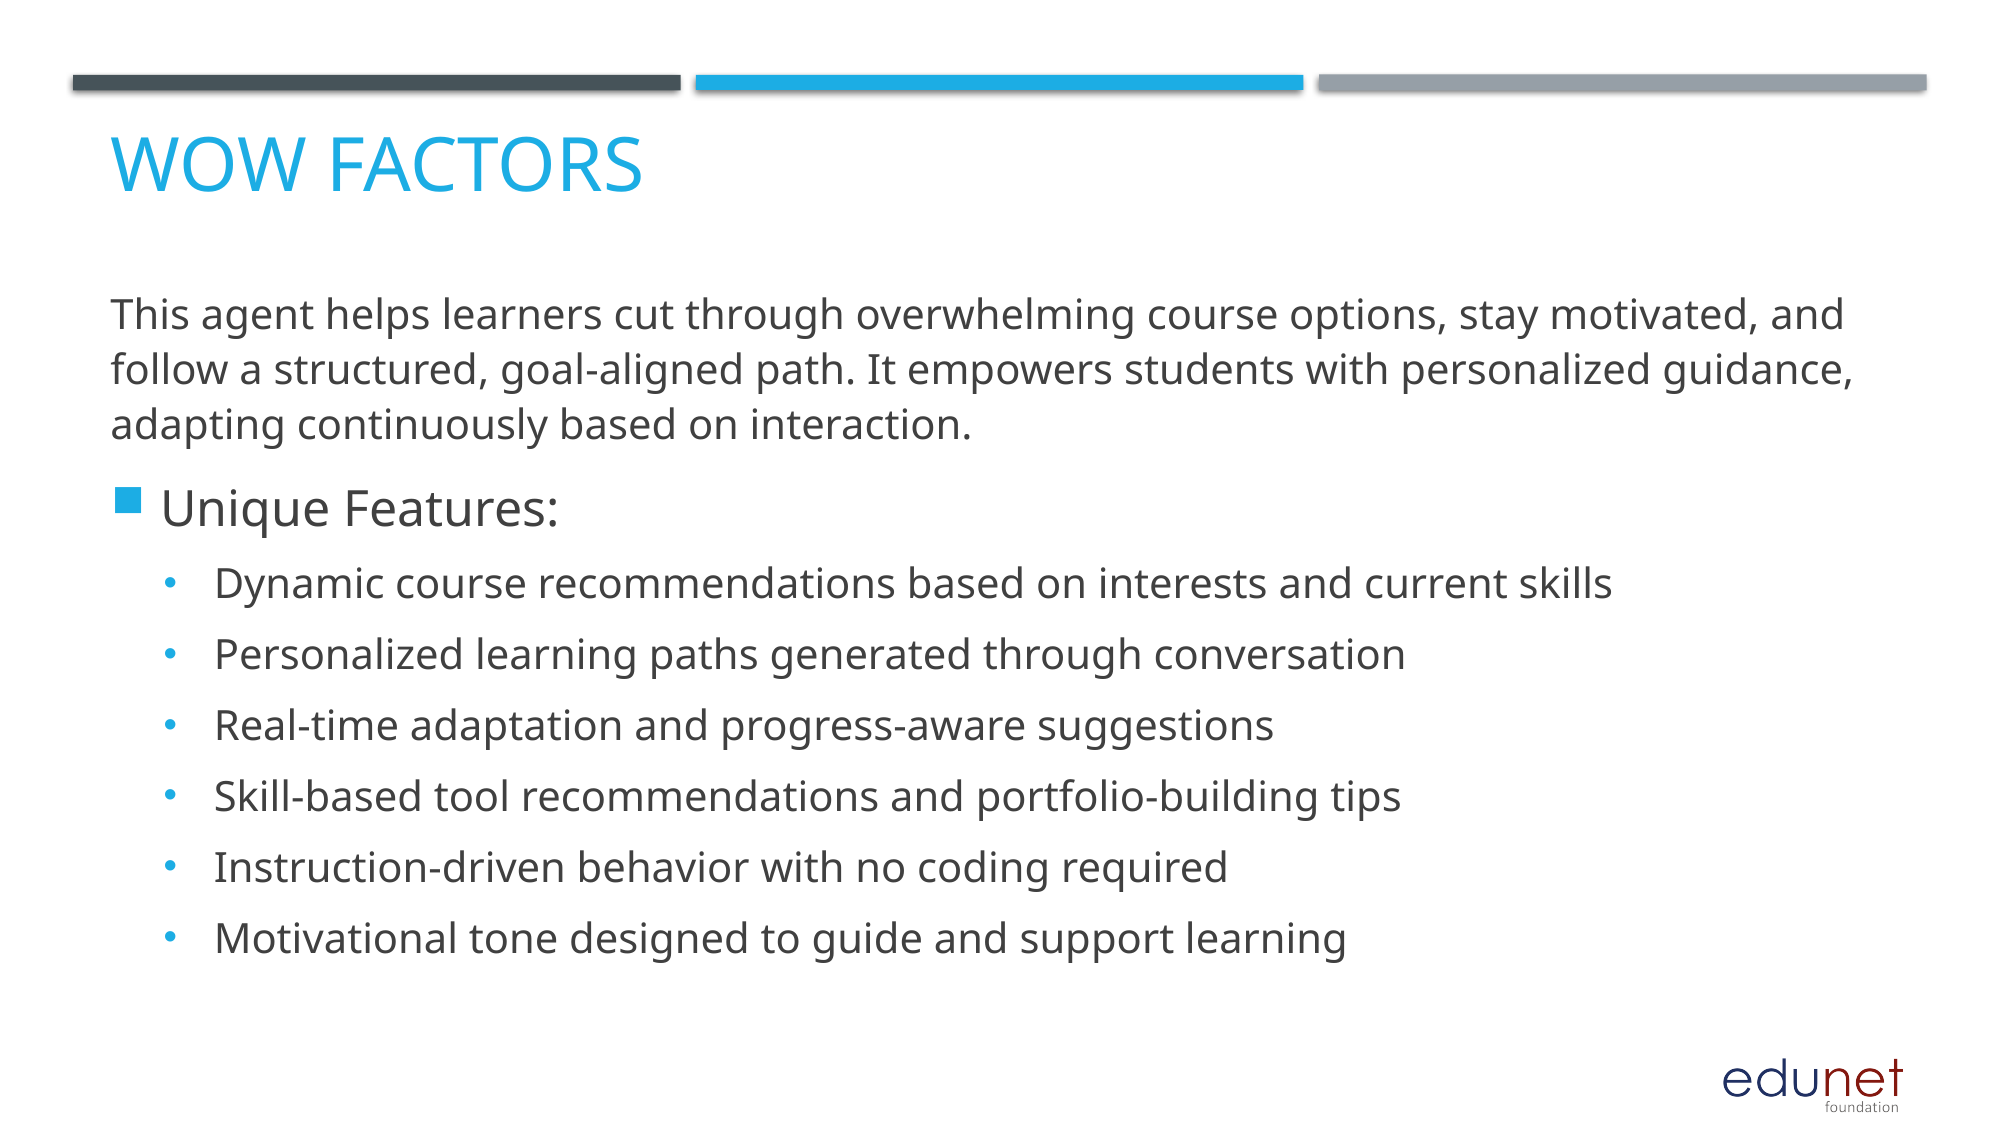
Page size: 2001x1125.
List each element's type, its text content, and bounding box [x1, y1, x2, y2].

list This agent helps learners cut through overwhelming course options, stay motivated, and follow a structured, goal-aligned path. It empowers students with personalized guidance, adapting continuously based on interaction. Unique Features: Dynamic course recommendations based on interests and current skills Personalized learning paths generated through conversation Real-time adaptation and progress-aware suggestions Skill-based tool recommendations and portfolio-building tips Instruction-driven behavior with no coding required Motivational tone designed to guide and support learning [95, 238, 1905, 1006]
title Wow factors [95, 126, 1905, 214]
picture [1719, 1056, 1905, 1116]
